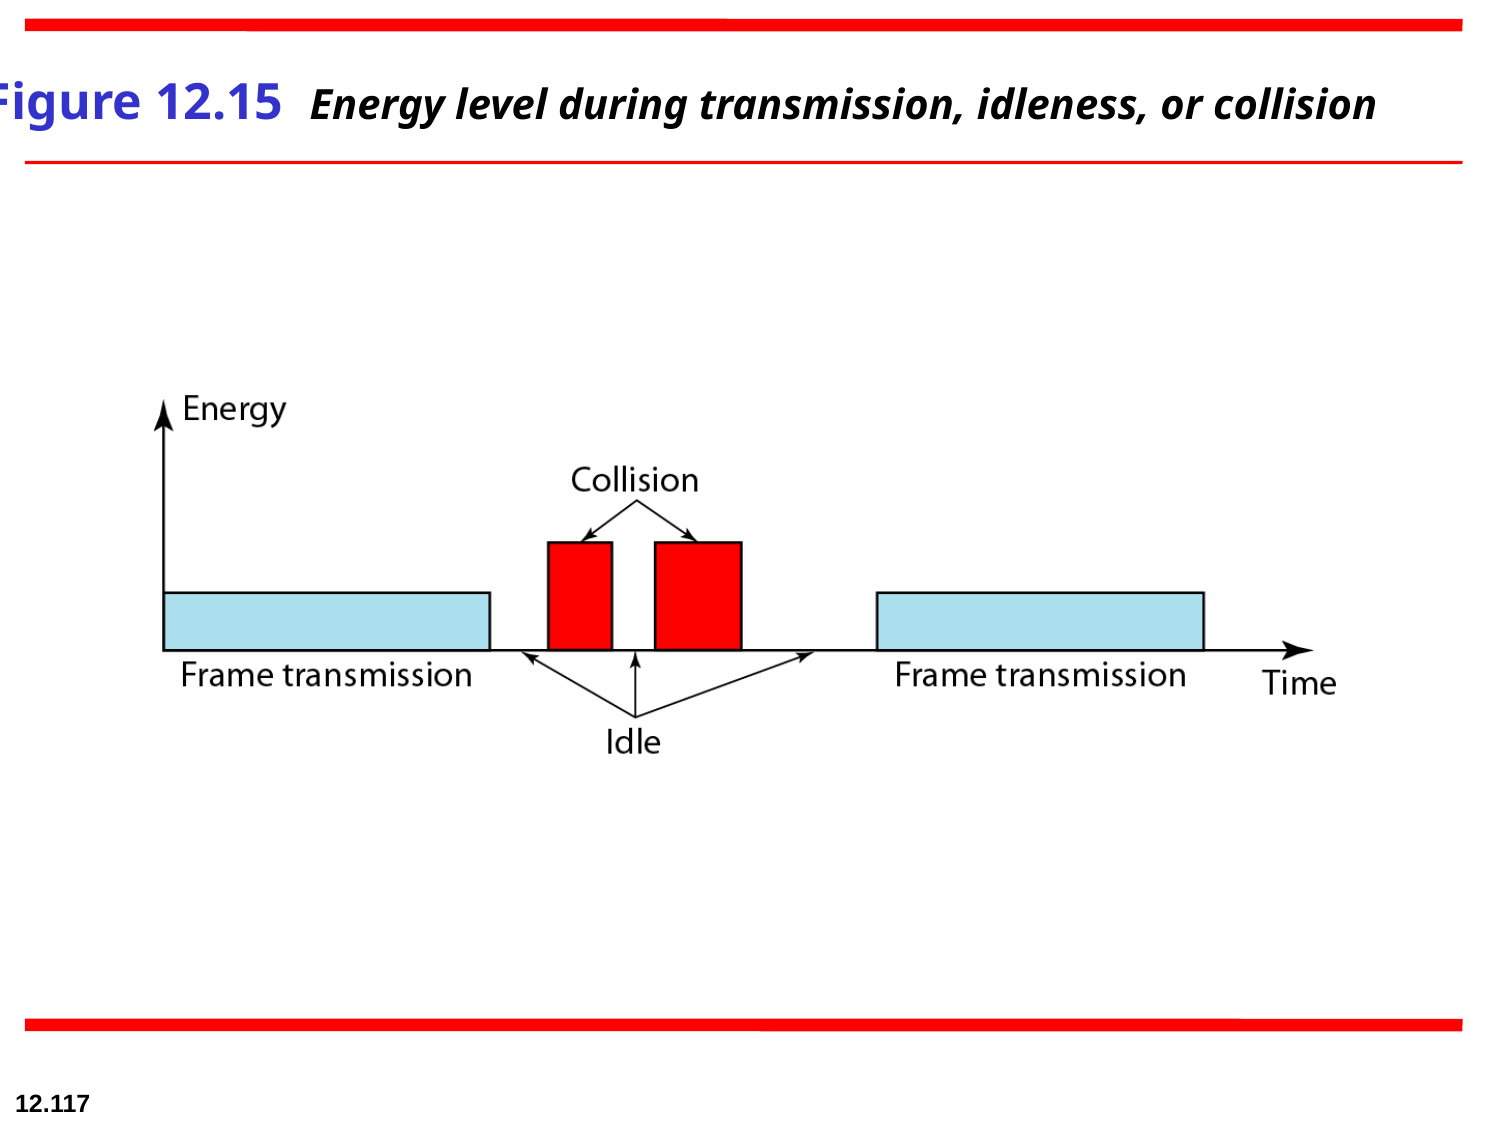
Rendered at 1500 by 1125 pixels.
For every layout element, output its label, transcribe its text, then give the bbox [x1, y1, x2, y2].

picture [154, 389, 1338, 763]
slide_number 12.117 [0, 1049, 313, 1125]
text_box Figure 12.15 Energy level during transmission, idleness, or collision [0, 62, 1393, 138]
